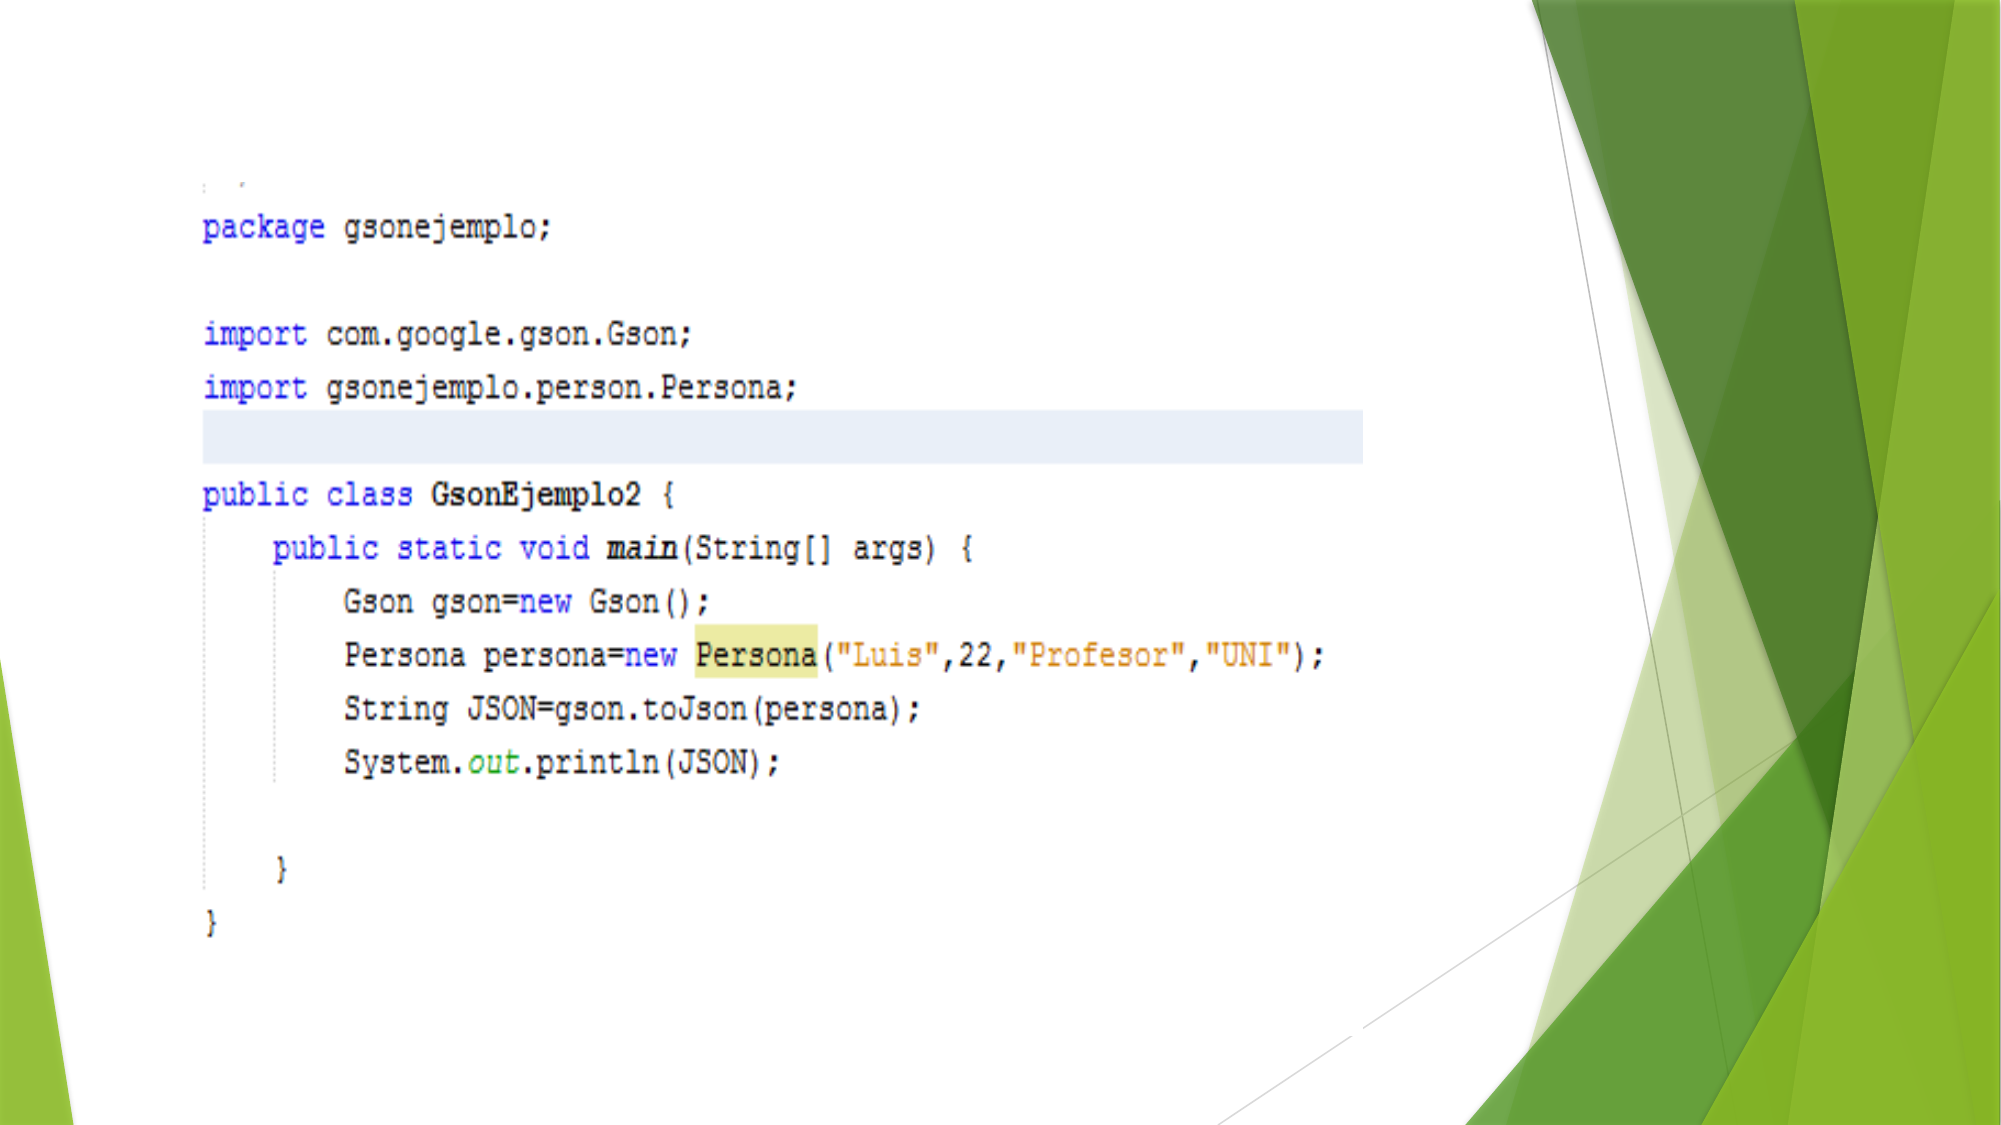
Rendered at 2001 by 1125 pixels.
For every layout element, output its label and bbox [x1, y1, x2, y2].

list [196, 182, 1364, 1037]
